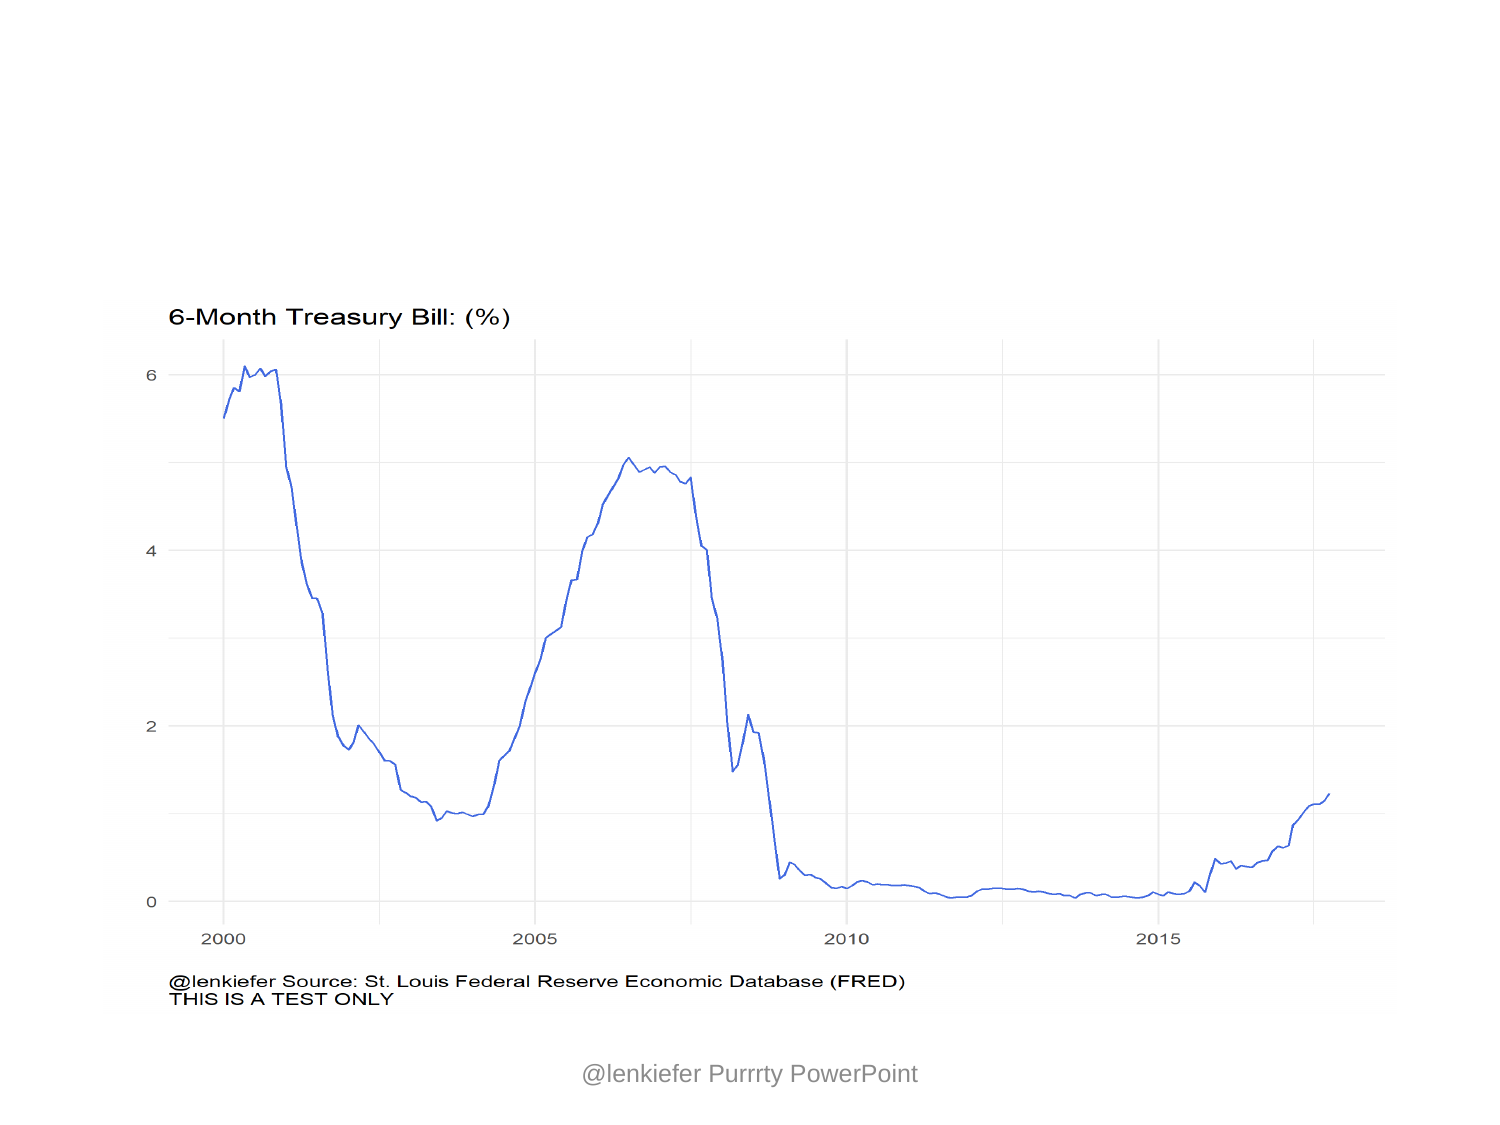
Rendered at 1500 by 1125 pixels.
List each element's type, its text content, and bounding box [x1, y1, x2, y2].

picture [103, 299, 1397, 1014]
footer @lenkiefer Purrrty PowerPoint [496, 1042, 1004, 1103]
